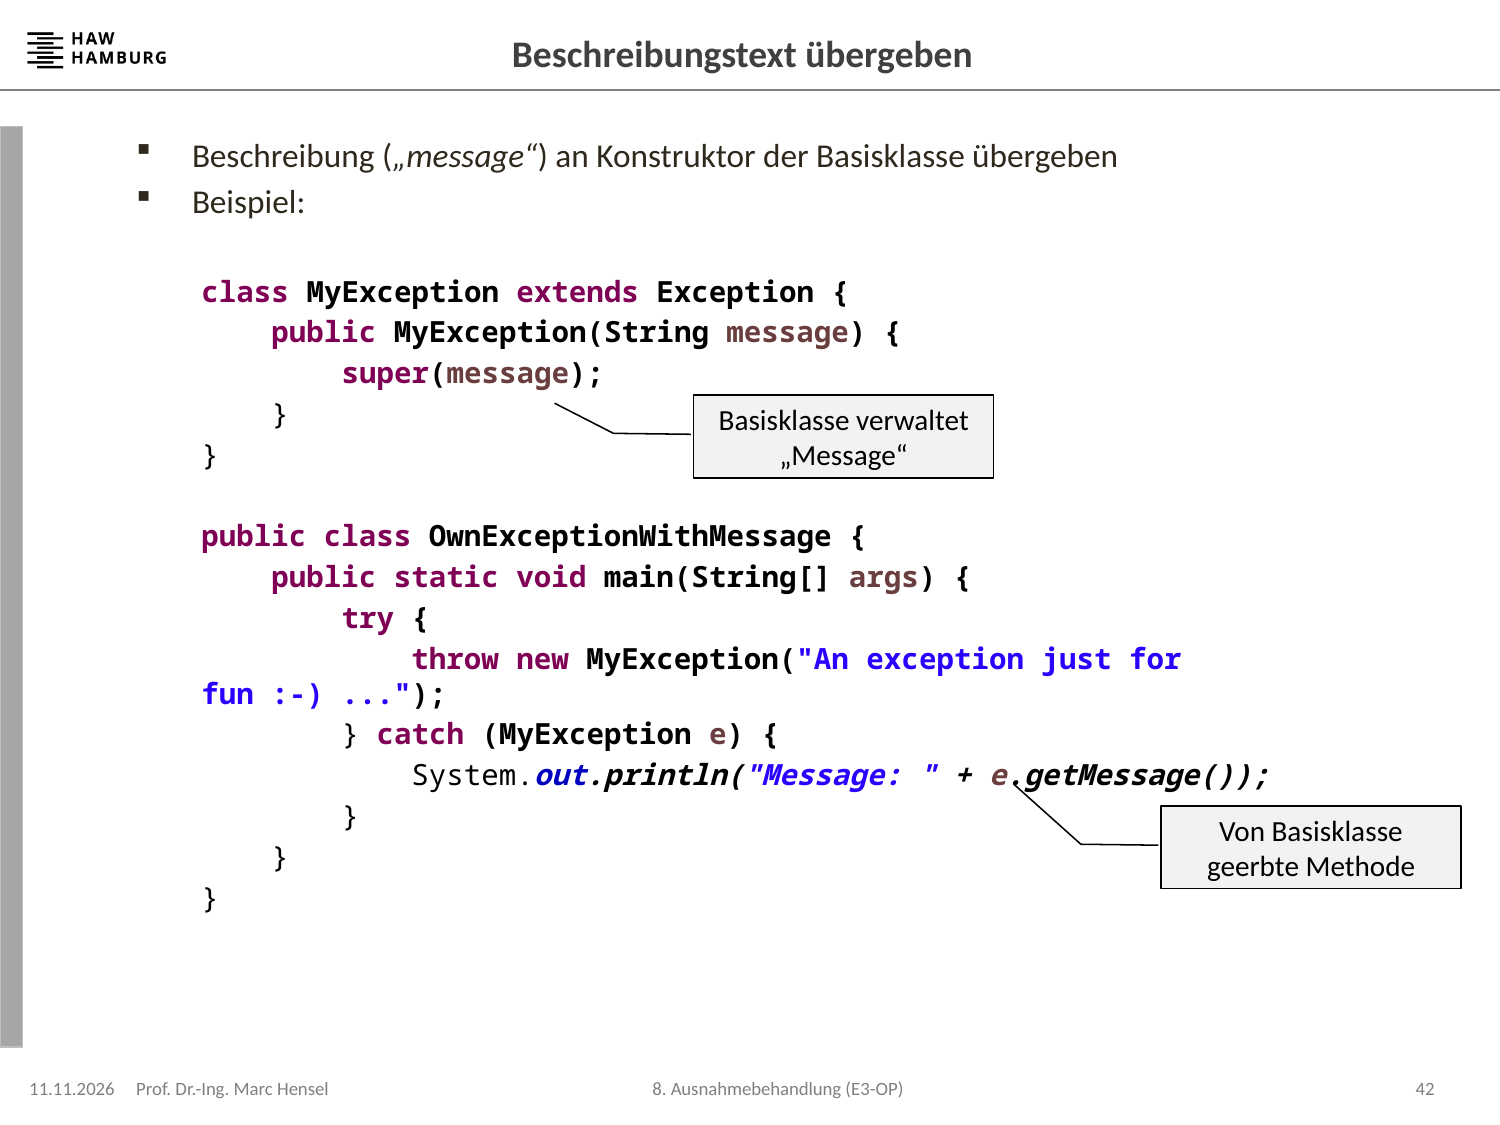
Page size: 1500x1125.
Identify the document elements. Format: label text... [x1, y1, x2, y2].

slide_number 42 [1338, 1076, 1435, 1100]
picture [15, 20, 177, 80]
text_box Von Basisklasse geerbte Methode [1161, 805, 1462, 889]
title Beschreibungstext übergeben [185, 22, 1315, 83]
text_box Basisklasse verwaltet „Message“ [693, 395, 994, 478]
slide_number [22, 1076, 135, 1100]
list Beschreibung („message“) an Konstruktor der Basisklasse übergeben Beispiel: class MyException extends Exception { public MyException(String message) { super(message); } } public class OwnExceptionWithMessage { public static void main(String[] args) { try { throw new MyException("An exception just for fun :-) ..."); } catch (MyException e) { System.out.println("Message: " + e.getMessage()); } } } [135, 126, 1436, 1048]
footer Prof. Dr.-Ing. Marc Hensel [135, 1076, 362, 1100]
